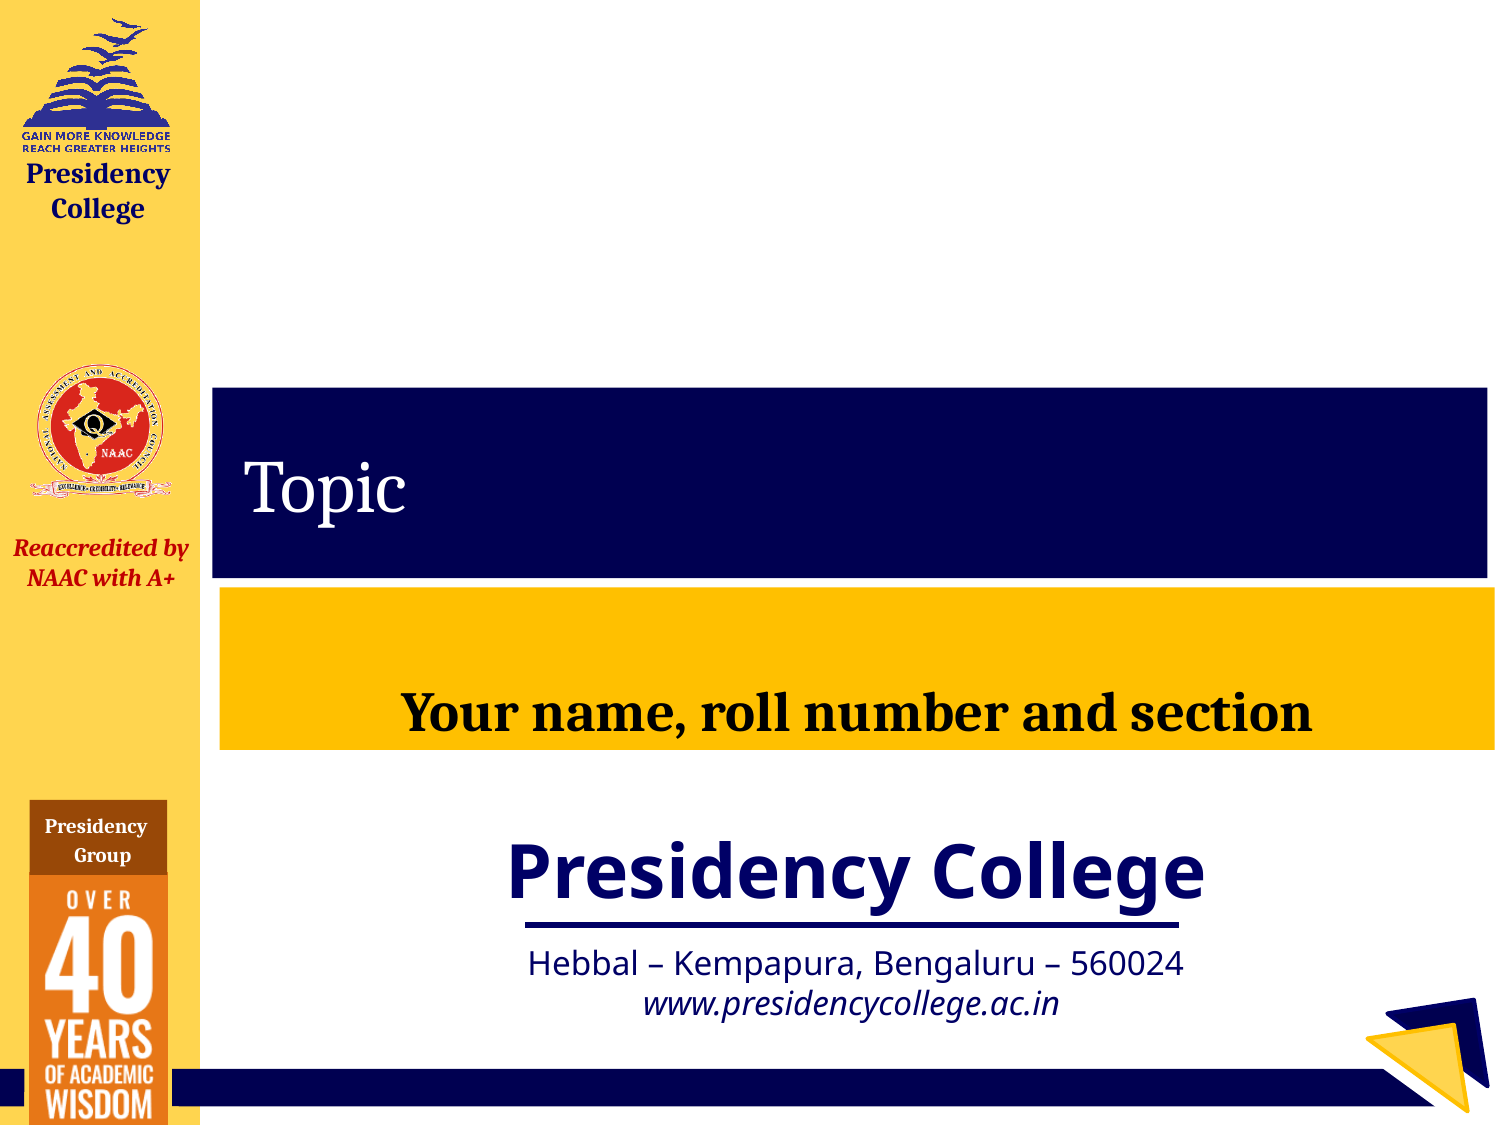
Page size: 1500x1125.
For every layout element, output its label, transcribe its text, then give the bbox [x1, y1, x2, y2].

picture [24, 362, 179, 501]
picture [29, 875, 168, 1125]
picture [22, 18, 170, 152]
title Topic [212, 387, 1488, 579]
subtitle Your name, roll number and section [219, 587, 1495, 750]
